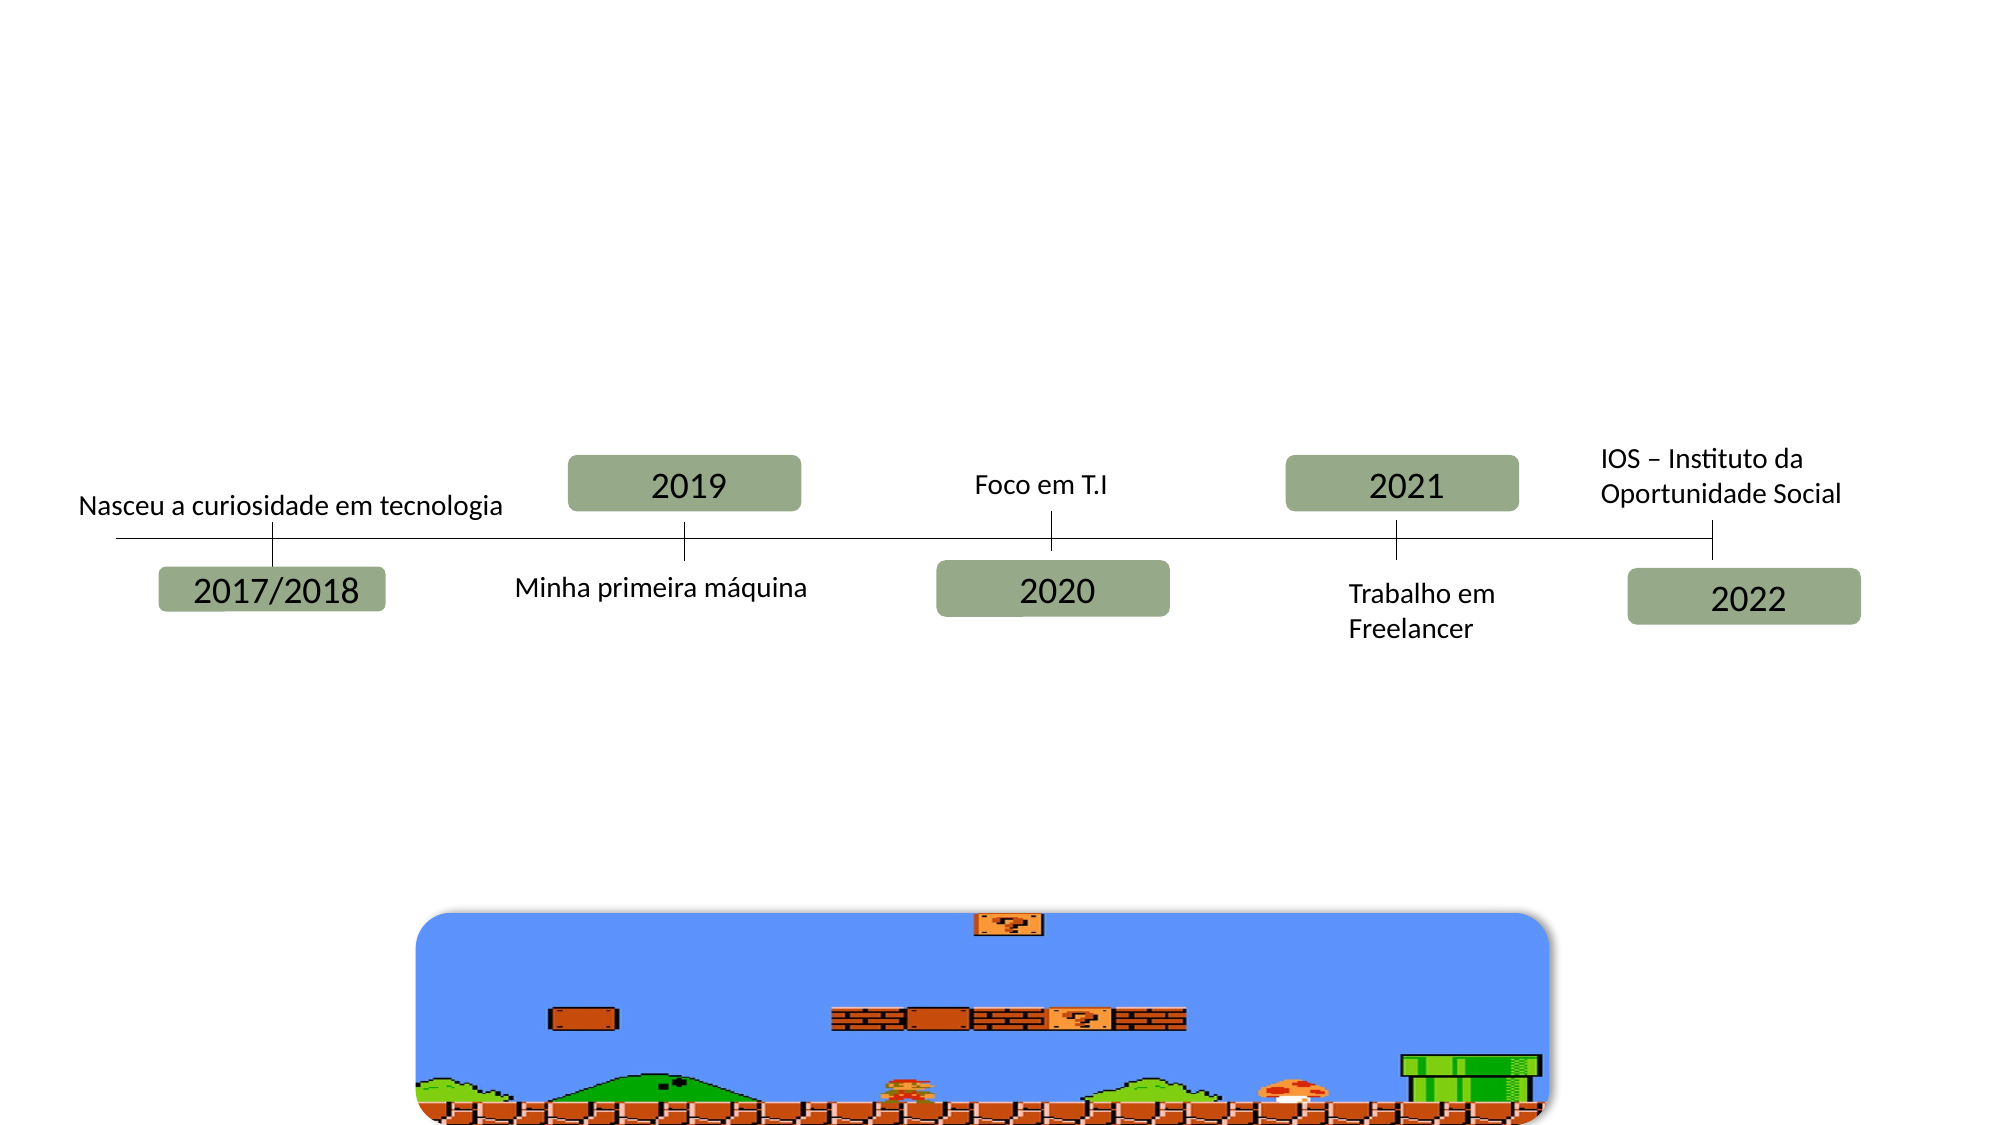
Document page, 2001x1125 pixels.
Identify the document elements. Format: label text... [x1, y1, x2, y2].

text_box Trabalho em Freelancer [1333, 567, 1628, 652]
text_box 2021 [1284, 453, 1521, 513]
text_box Foco em T.I [960, 458, 1254, 508]
text_box Minha primeira máquina [499, 561, 870, 611]
list Nasceu a curiosidade em tecnologia [63, 483, 573, 539]
picture [415, 912, 1550, 1125]
text_box 2020 [935, 559, 1172, 618]
text_box 2022 [1626, 566, 1863, 626]
text_box 2017/2018 [157, 565, 387, 613]
text_box 2019 [566, 453, 803, 513]
text_box IOS – Instituto da Oportunidade Social [1586, 431, 1880, 517]
